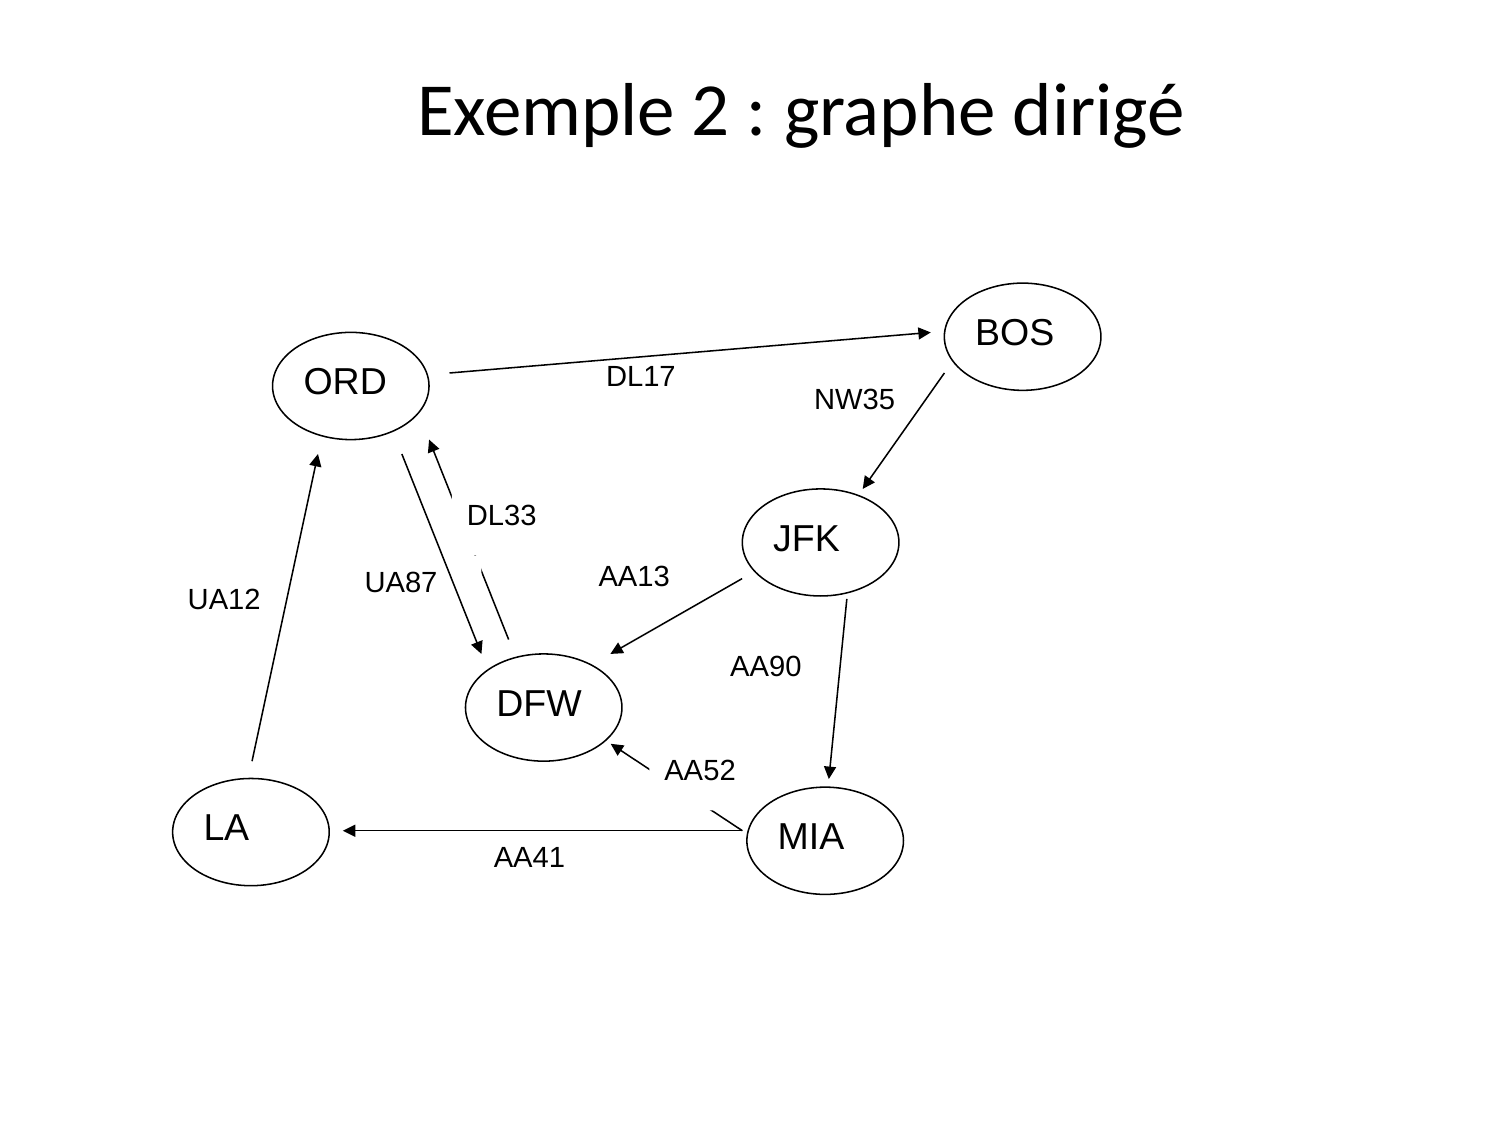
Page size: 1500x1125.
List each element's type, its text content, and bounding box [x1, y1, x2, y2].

text_box Exemple 2 : graphe dirigé [402, 52, 1201, 158]
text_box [172, 282, 1102, 898]
